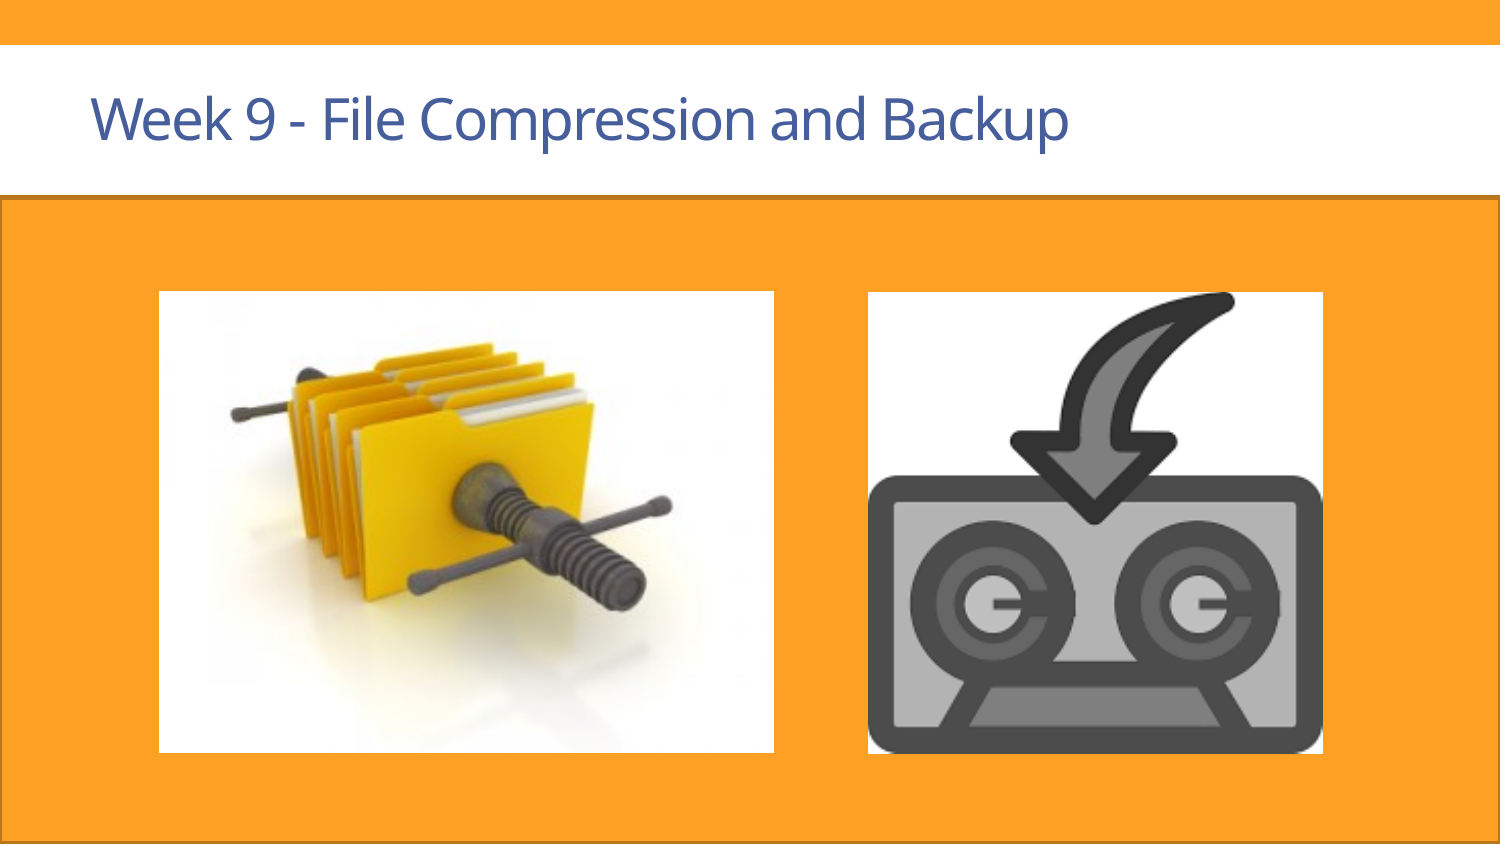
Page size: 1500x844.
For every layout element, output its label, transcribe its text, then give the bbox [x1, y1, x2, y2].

picture [159, 291, 774, 753]
text_box [0, 195, 1500, 844]
picture [867, 291, 1324, 754]
title Week 9 - File Compression and Backup [75, 55, 1425, 178]
